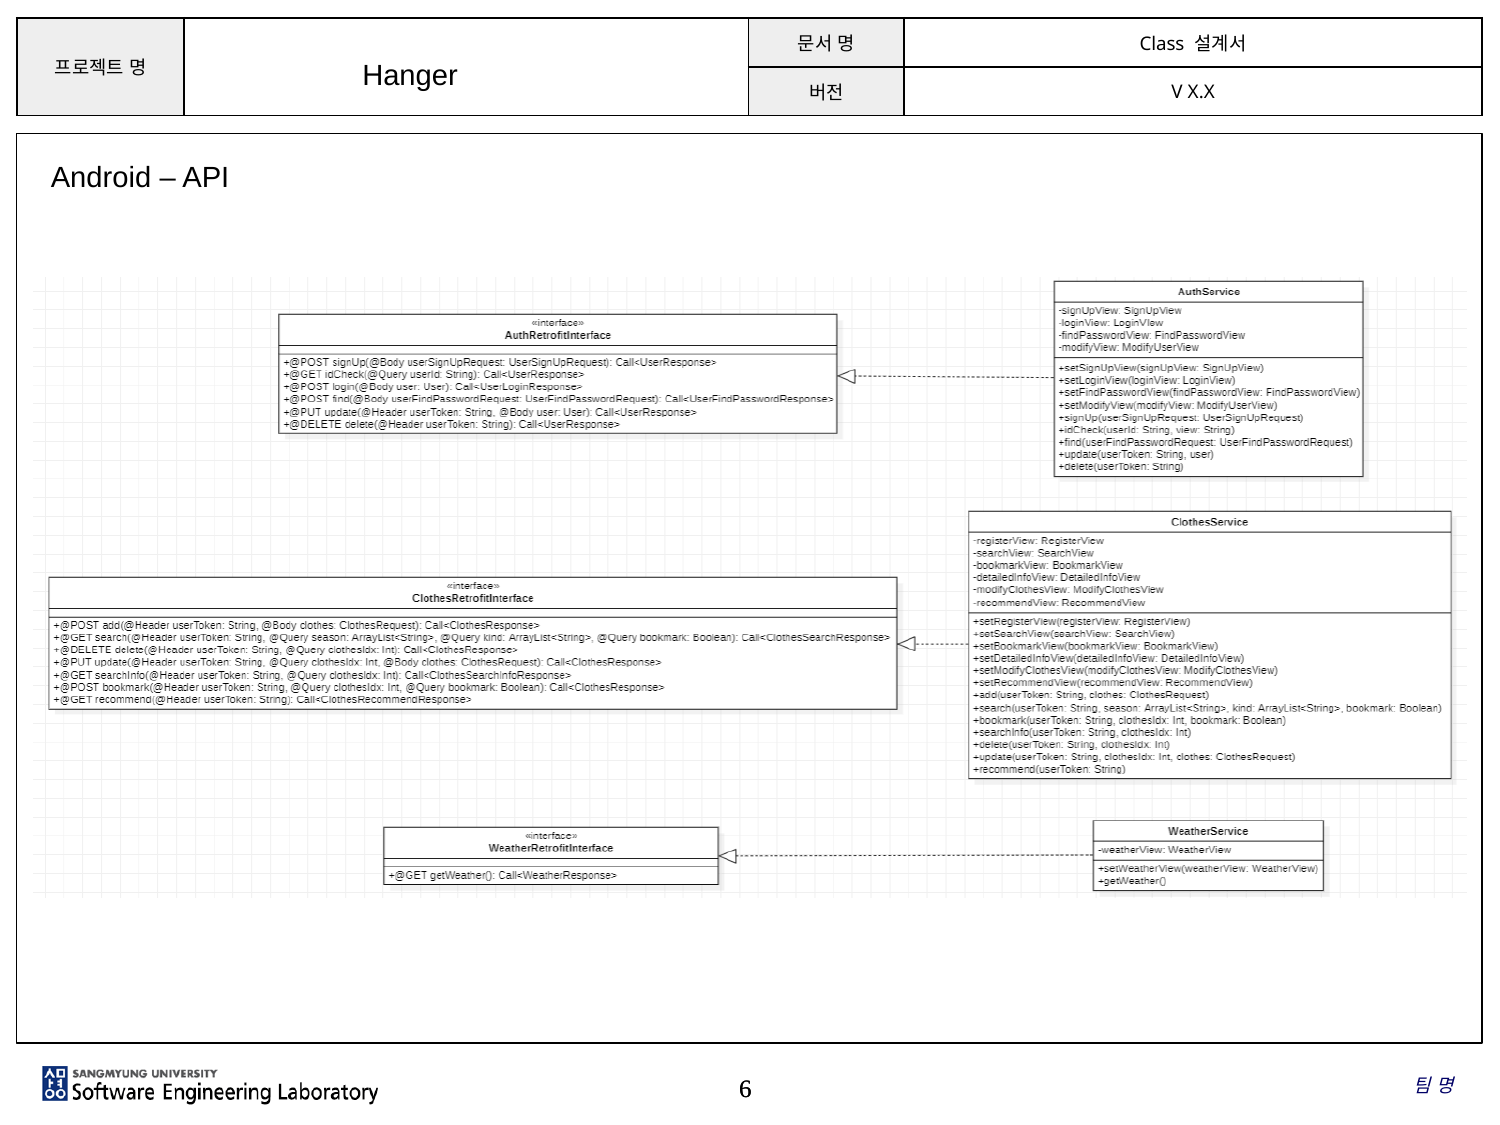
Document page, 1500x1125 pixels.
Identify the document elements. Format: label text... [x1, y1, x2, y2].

picture [33, 277, 1467, 898]
picture [42, 1066, 382, 1106]
text_box Android – API [36, 150, 245, 236]
footer 팀 명 [994, 1060, 1454, 1110]
text_box Hanger [347, 49, 524, 134]
